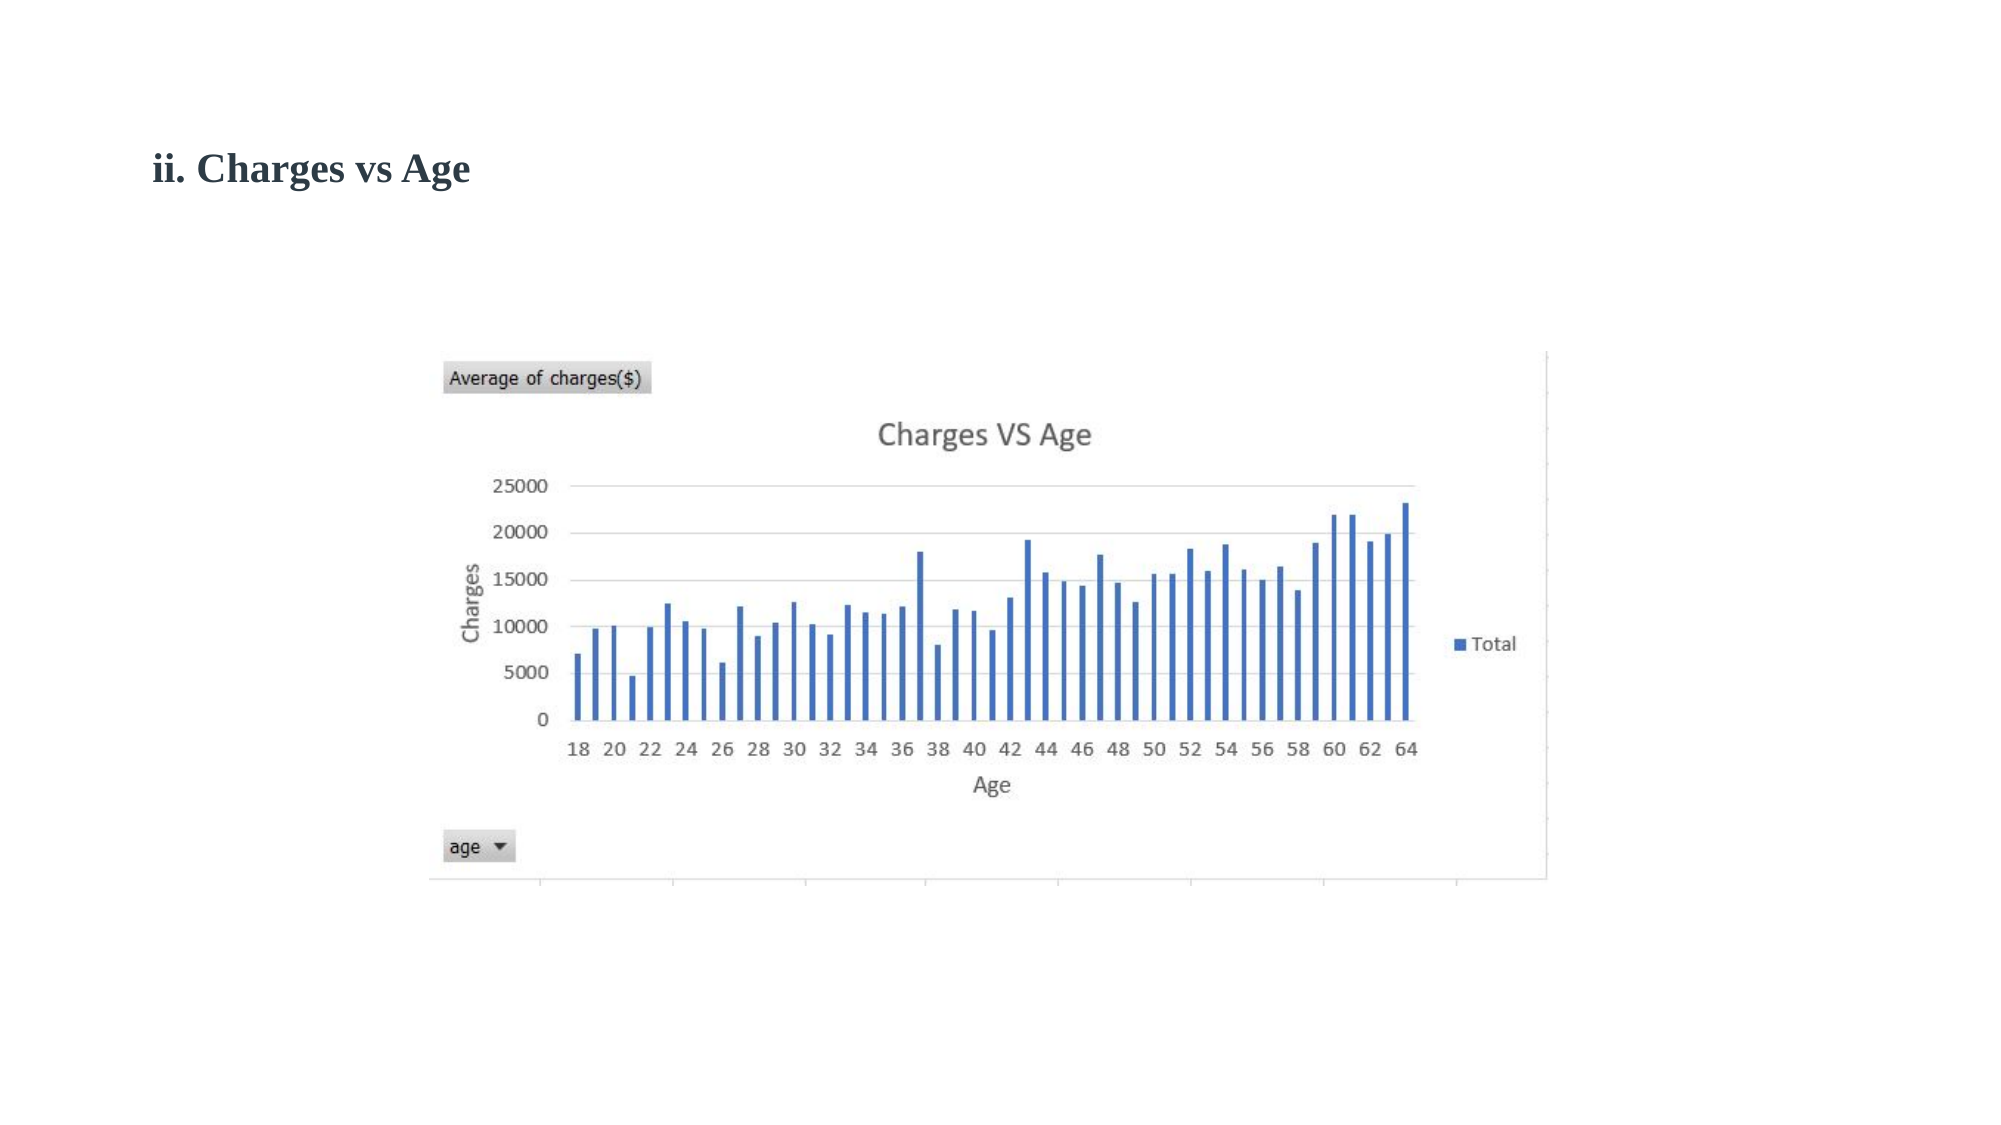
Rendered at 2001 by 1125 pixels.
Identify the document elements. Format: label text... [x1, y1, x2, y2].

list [429, 351, 1549, 886]
title ii. Charges vs Age [137, 59, 1863, 278]
